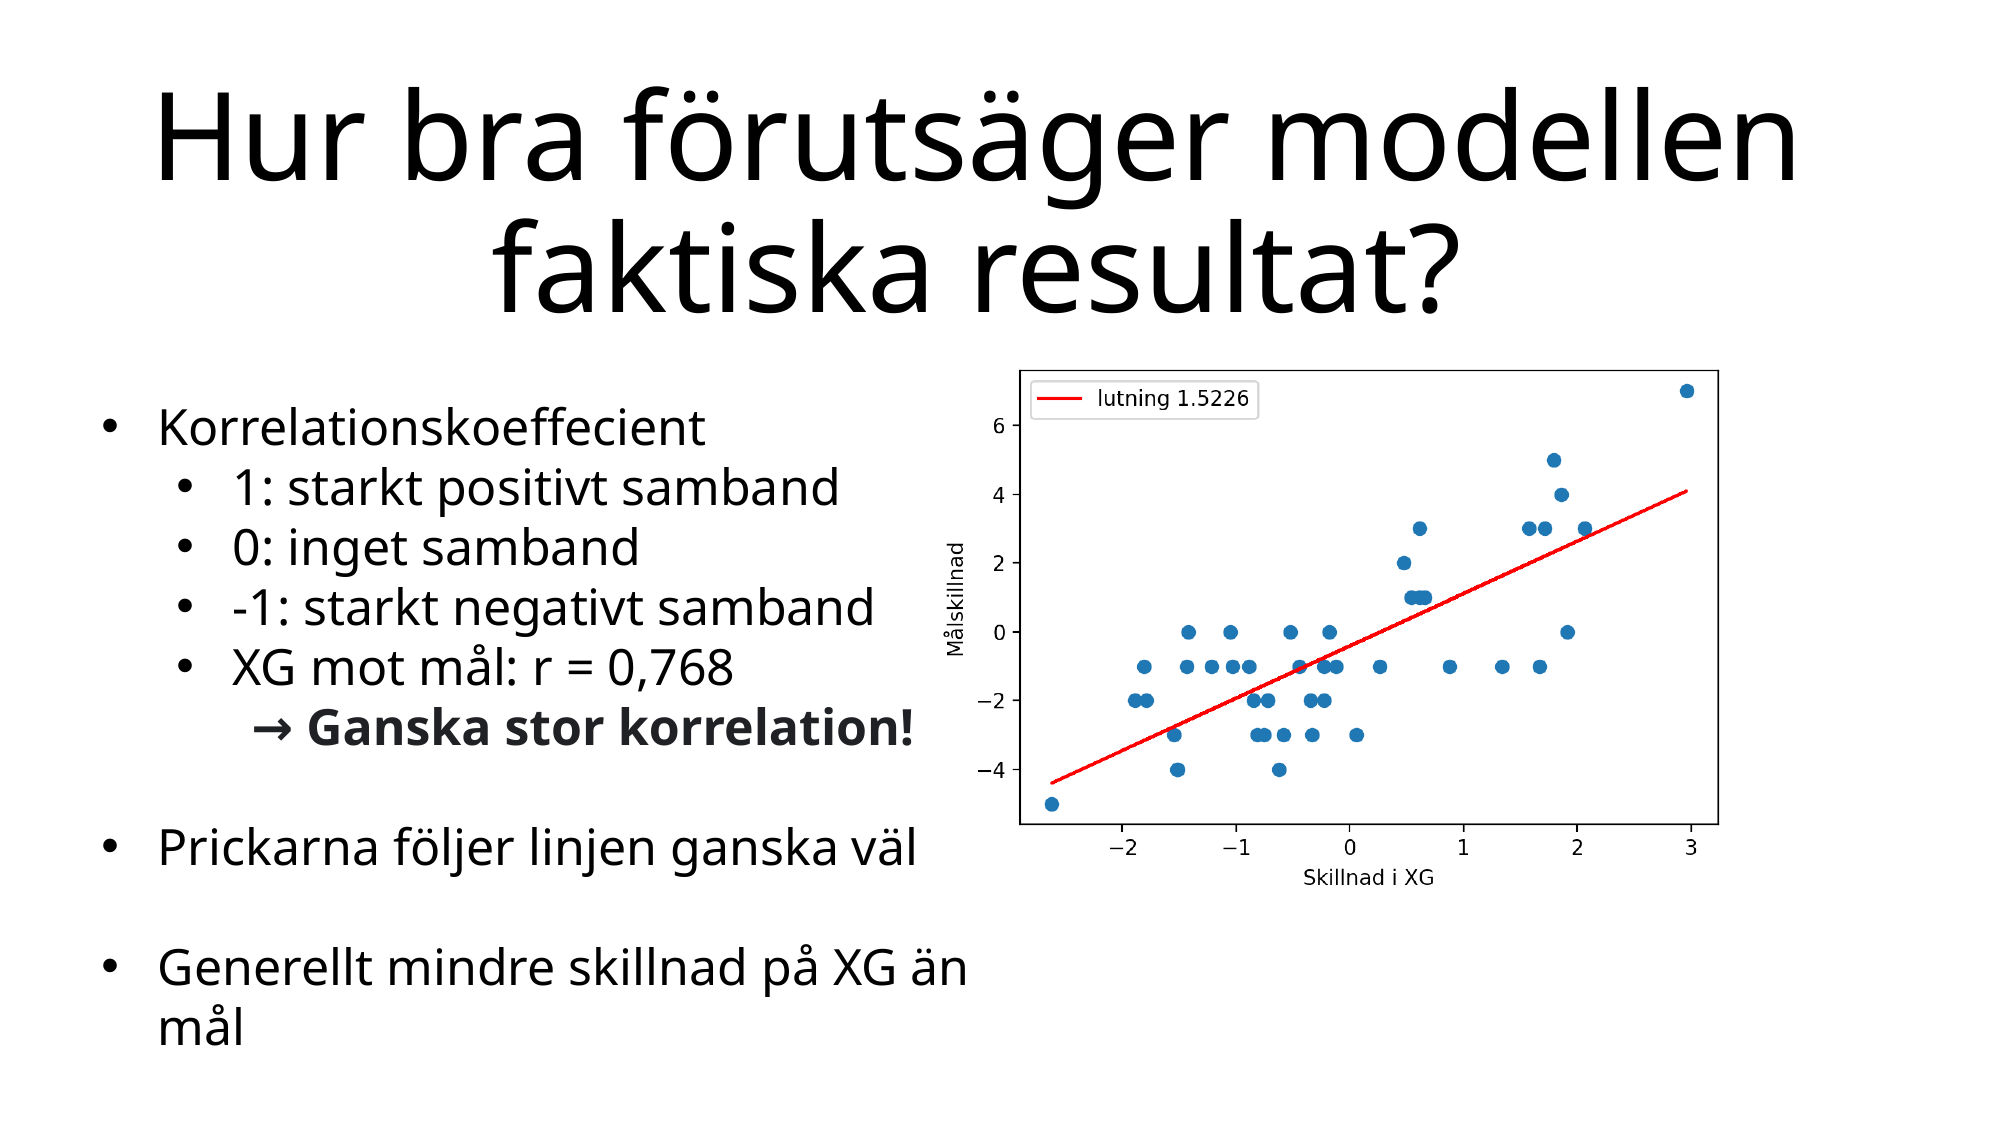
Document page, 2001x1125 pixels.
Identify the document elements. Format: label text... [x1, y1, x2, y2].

picture [907, 298, 1808, 899]
text_box Korrelationskoeffecient 1: starkt positivt samband 0: inget samband -1: starkt negativt samband XG mot mål: r = 0,768 → Ganska stor korrelation! Prickarna följer linjen ganska väl Generellt mindre skillnad på XG än mål → Ganska bra! [86, 387, 987, 1125]
title Hur bra förutsäger modellen faktiska resultat? [114, 65, 1840, 347]
